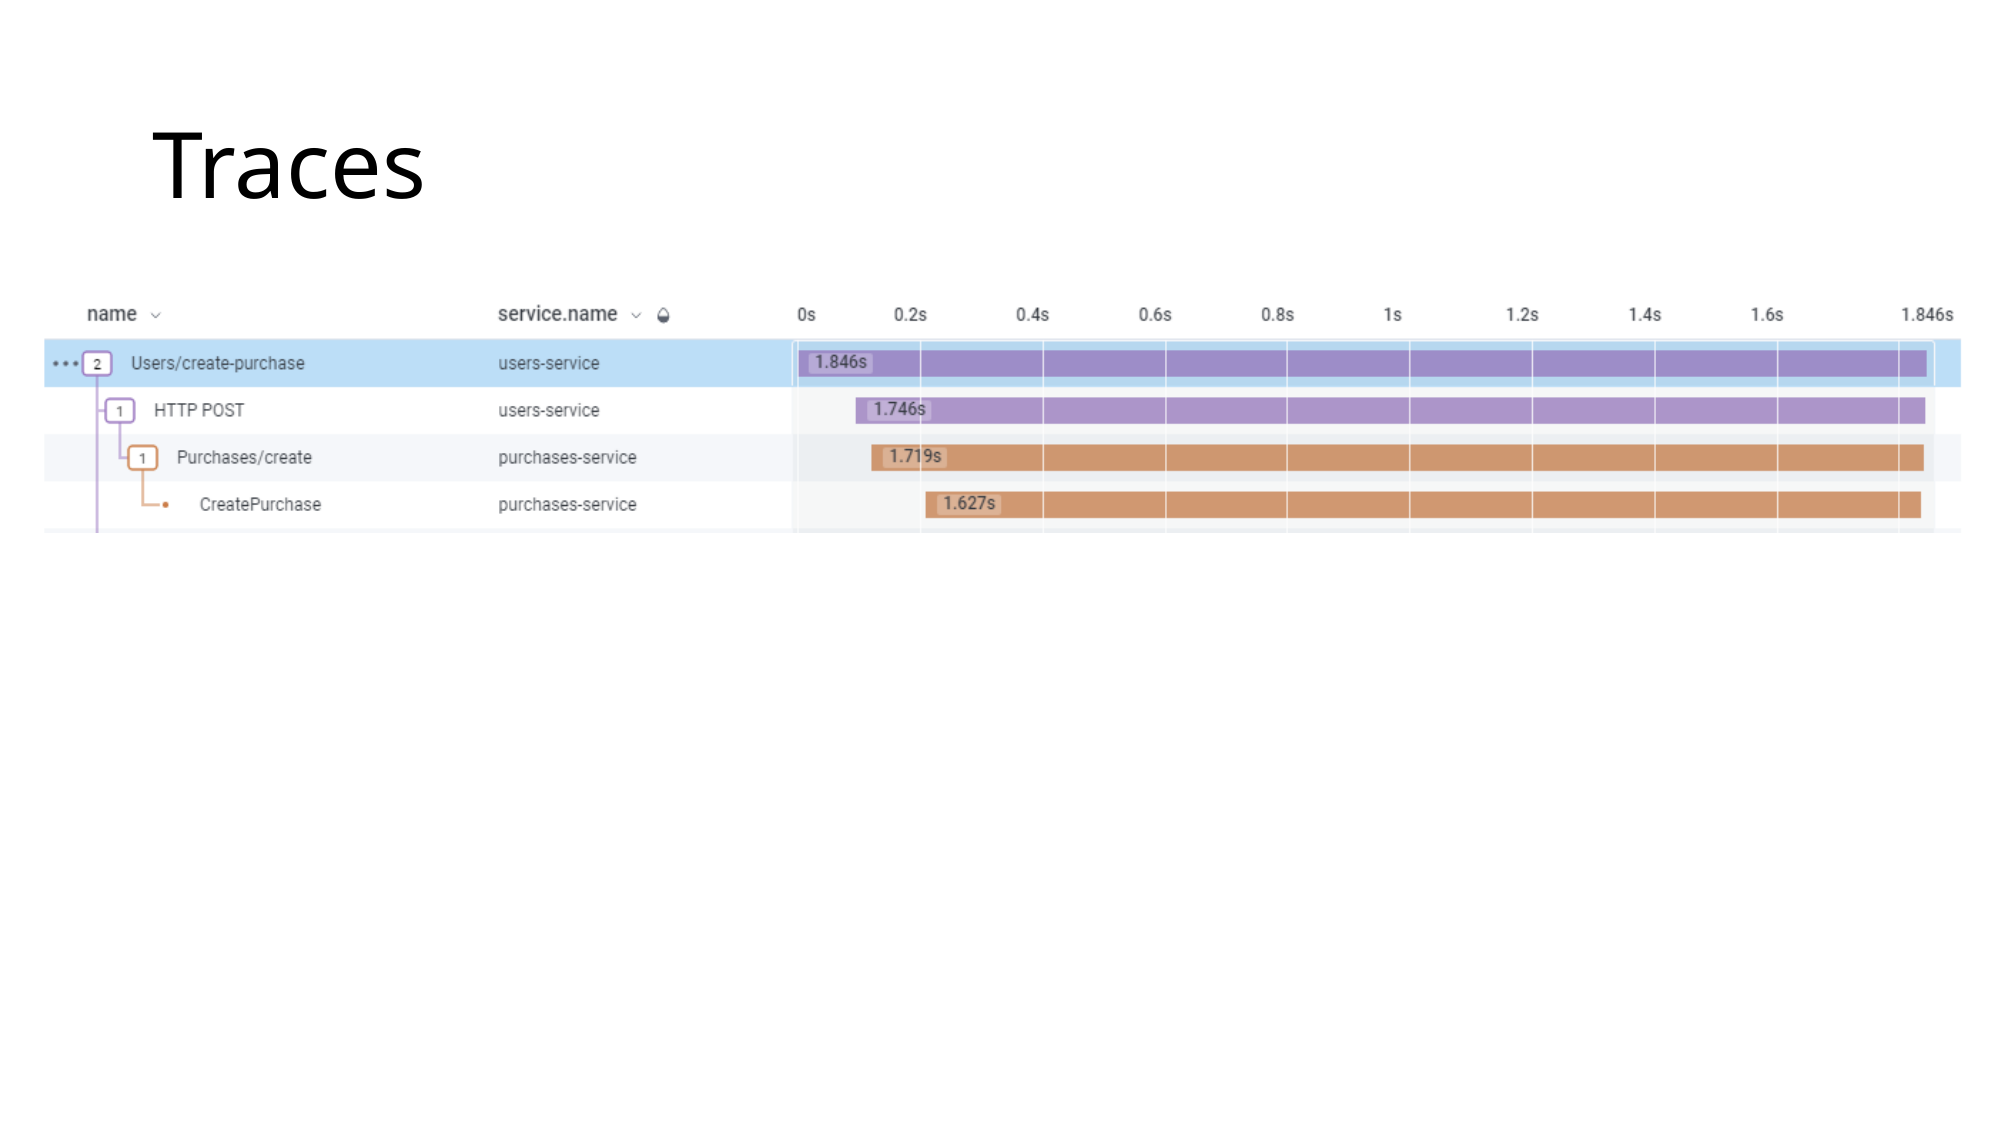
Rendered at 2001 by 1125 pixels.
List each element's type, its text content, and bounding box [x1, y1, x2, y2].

picture [36, 299, 1964, 533]
title Traces [137, 59, 1863, 278]
